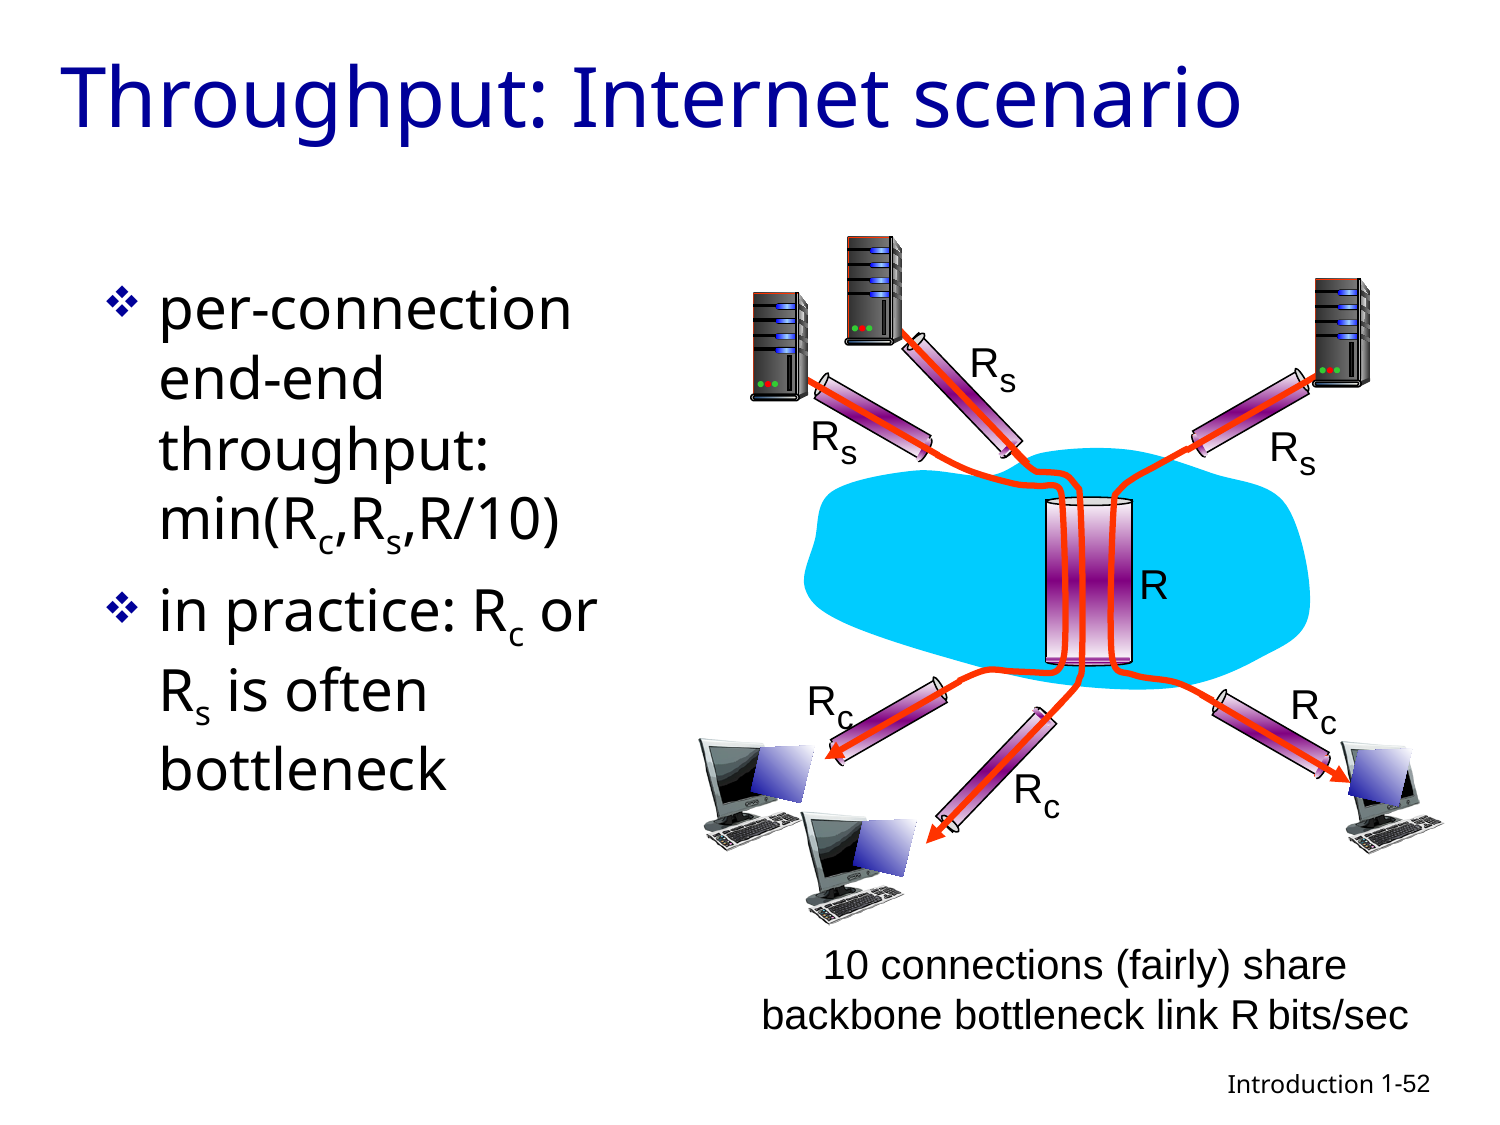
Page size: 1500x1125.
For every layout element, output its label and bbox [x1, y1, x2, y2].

text_box [914, 1060, 1477, 1108]
picture [694, 733, 929, 934]
text_box [750, 236, 1371, 843]
picture [1336, 736, 1469, 863]
text_box [45, 20, 1320, 169]
text_box [87, 264, 678, 939]
text_box [719, 930, 1452, 1052]
